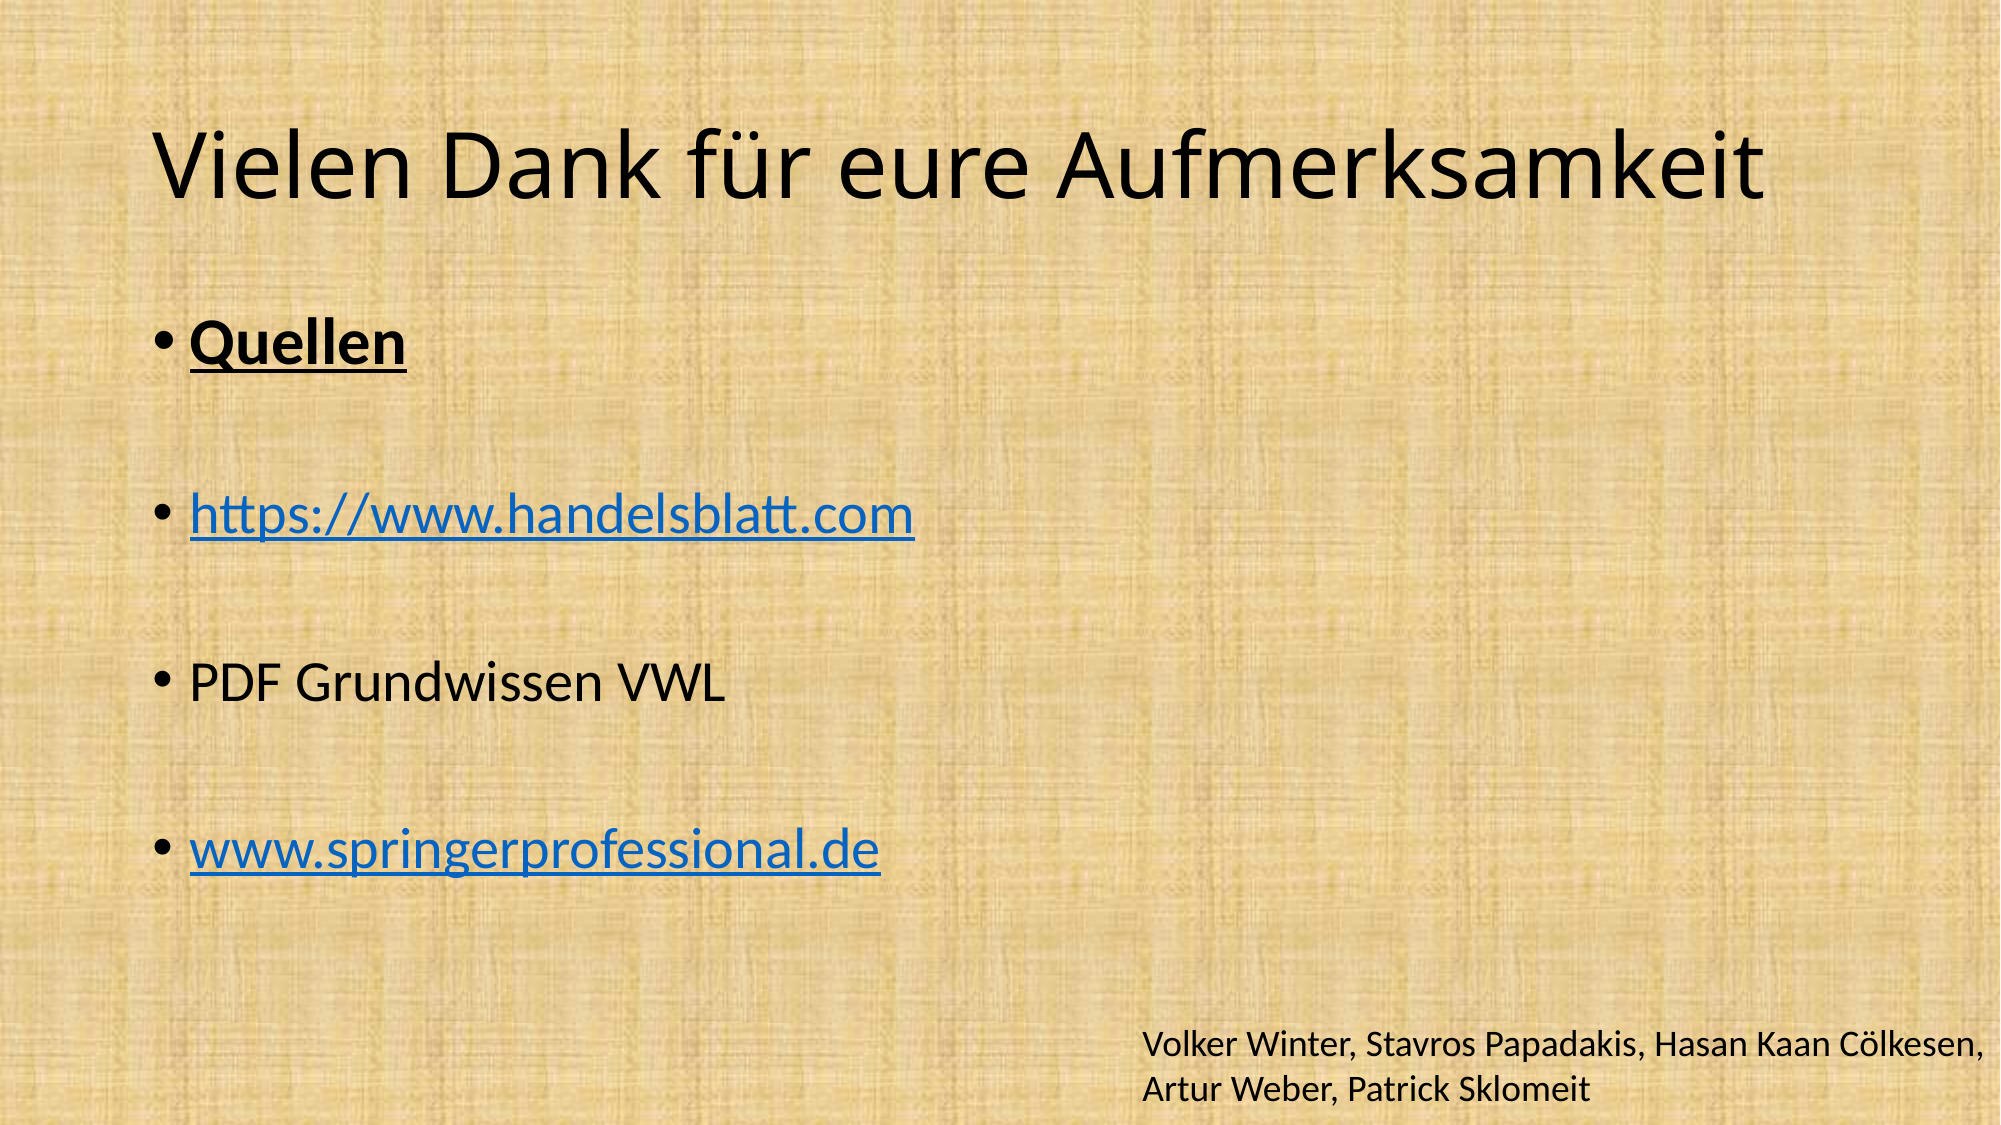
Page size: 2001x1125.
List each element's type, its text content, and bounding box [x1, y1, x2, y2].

title Vielen Dank für eure Aufmerksamkeit [137, 59, 1863, 278]
list Quellen https://www.handelsblatt.com PDF Grundwissen VWL www.springerprofessional.de [137, 299, 1863, 1014]
picture [0, 0, 2001, 1125]
text_box Volker Winter, Stavros Papadakis, Hasan Kaan Cölkesen, Artur Weber, Patrick Sklomeit [1127, 1012, 2000, 1117]
